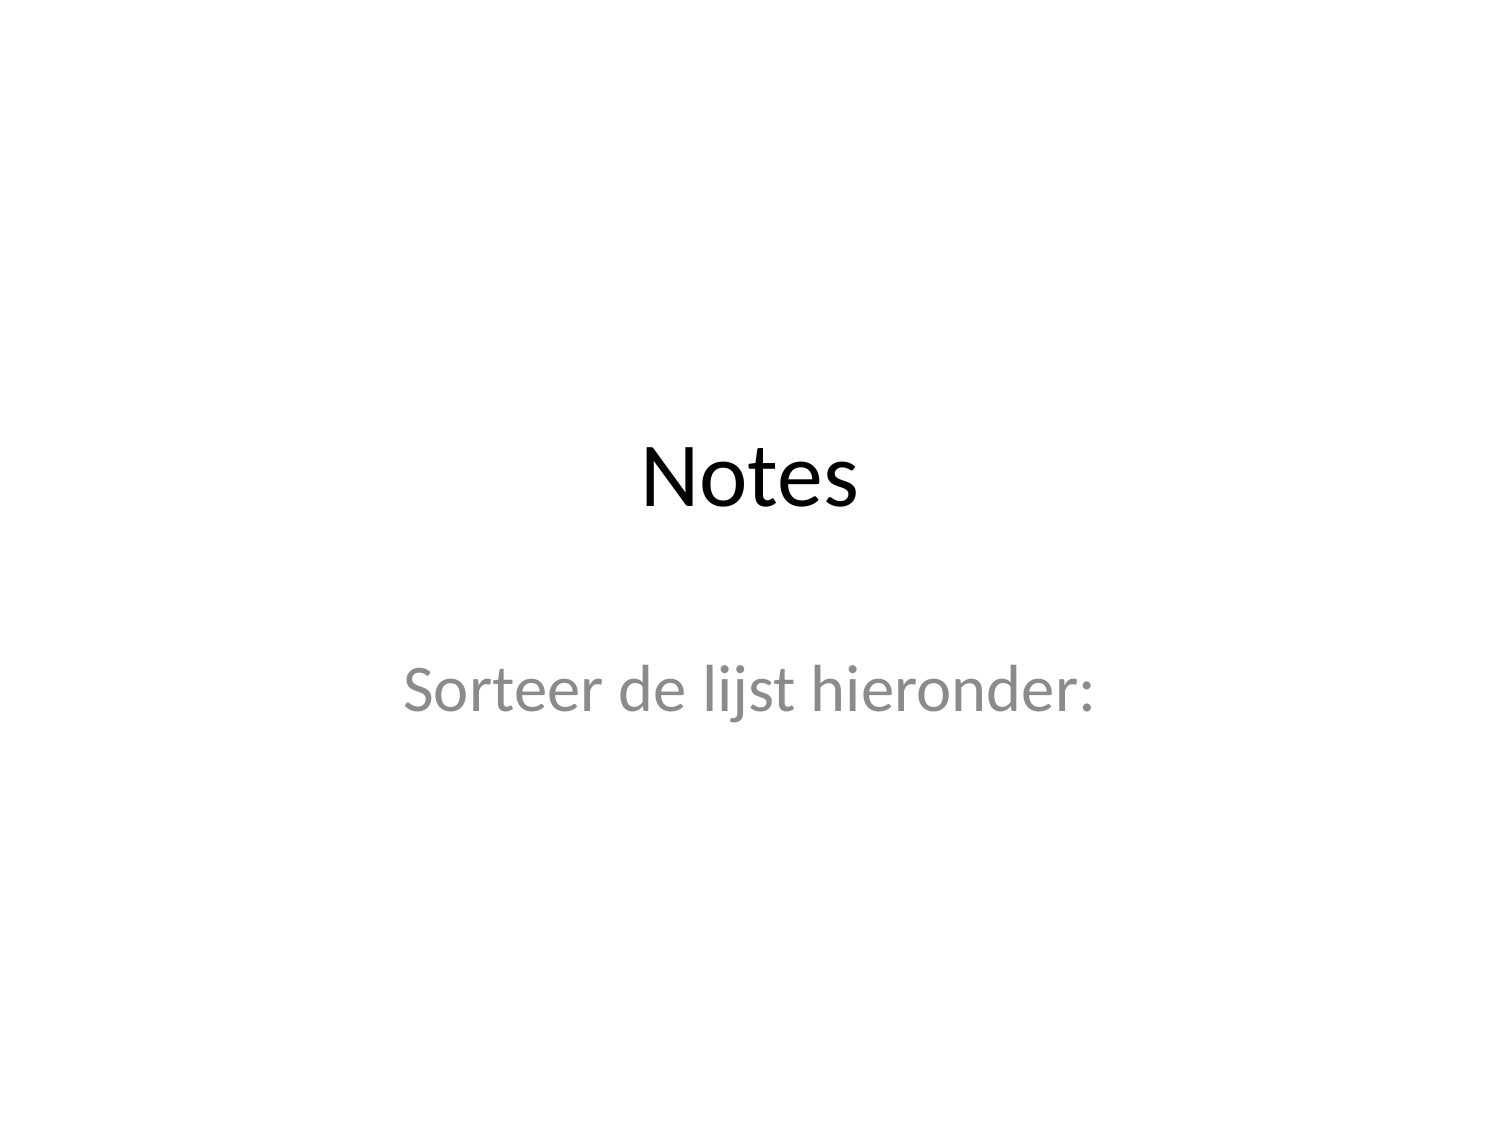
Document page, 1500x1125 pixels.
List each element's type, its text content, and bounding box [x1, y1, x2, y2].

title Notes [112, 349, 1388, 591]
subtitle Sorteer de lijst hieronder: [225, 637, 1275, 925]
